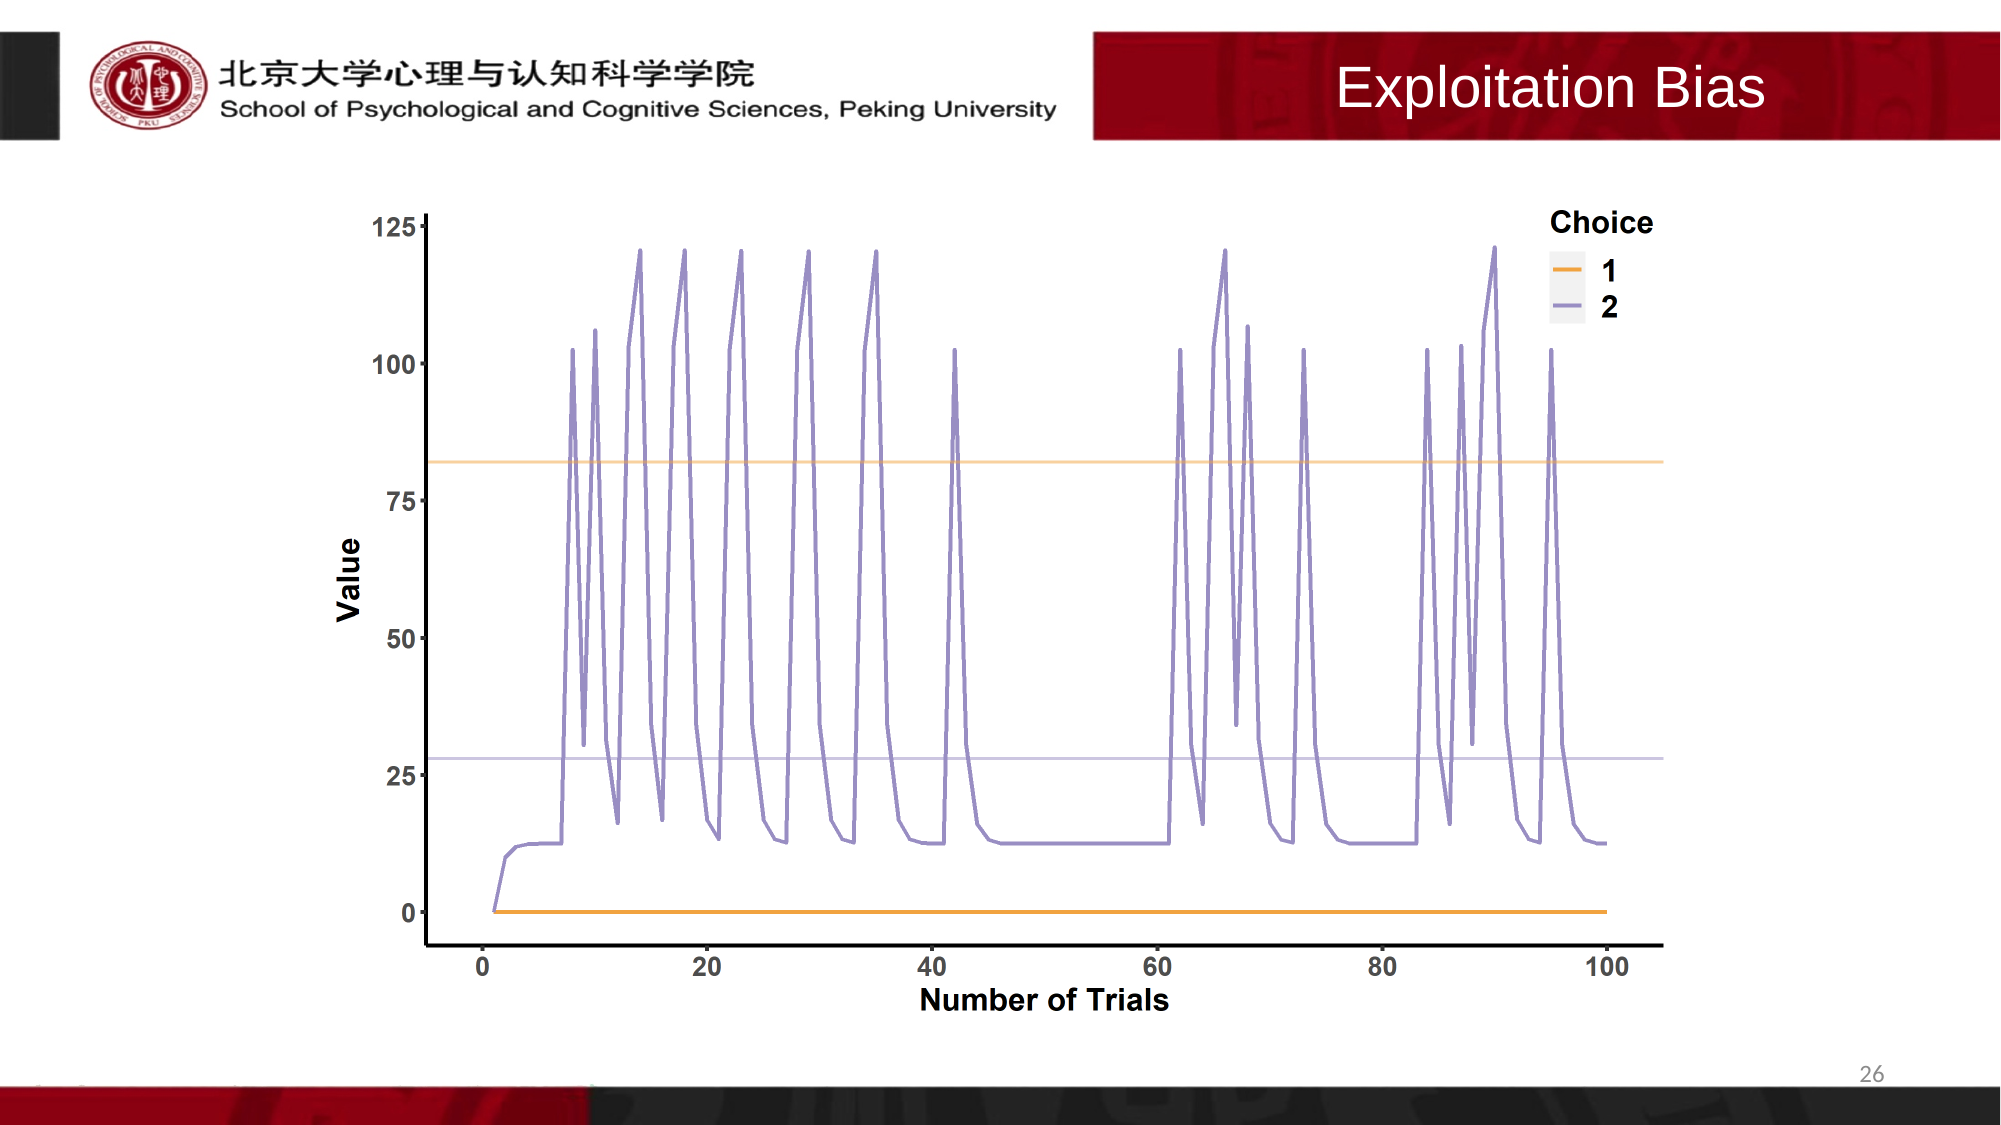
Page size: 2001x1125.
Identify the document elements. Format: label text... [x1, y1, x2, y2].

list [324, 202, 1676, 1029]
slide_number 26 [1433, 1042, 1900, 1103]
picture [0, 0, 2001, 1125]
title Exploitation Bias [1133, 23, 1970, 146]
